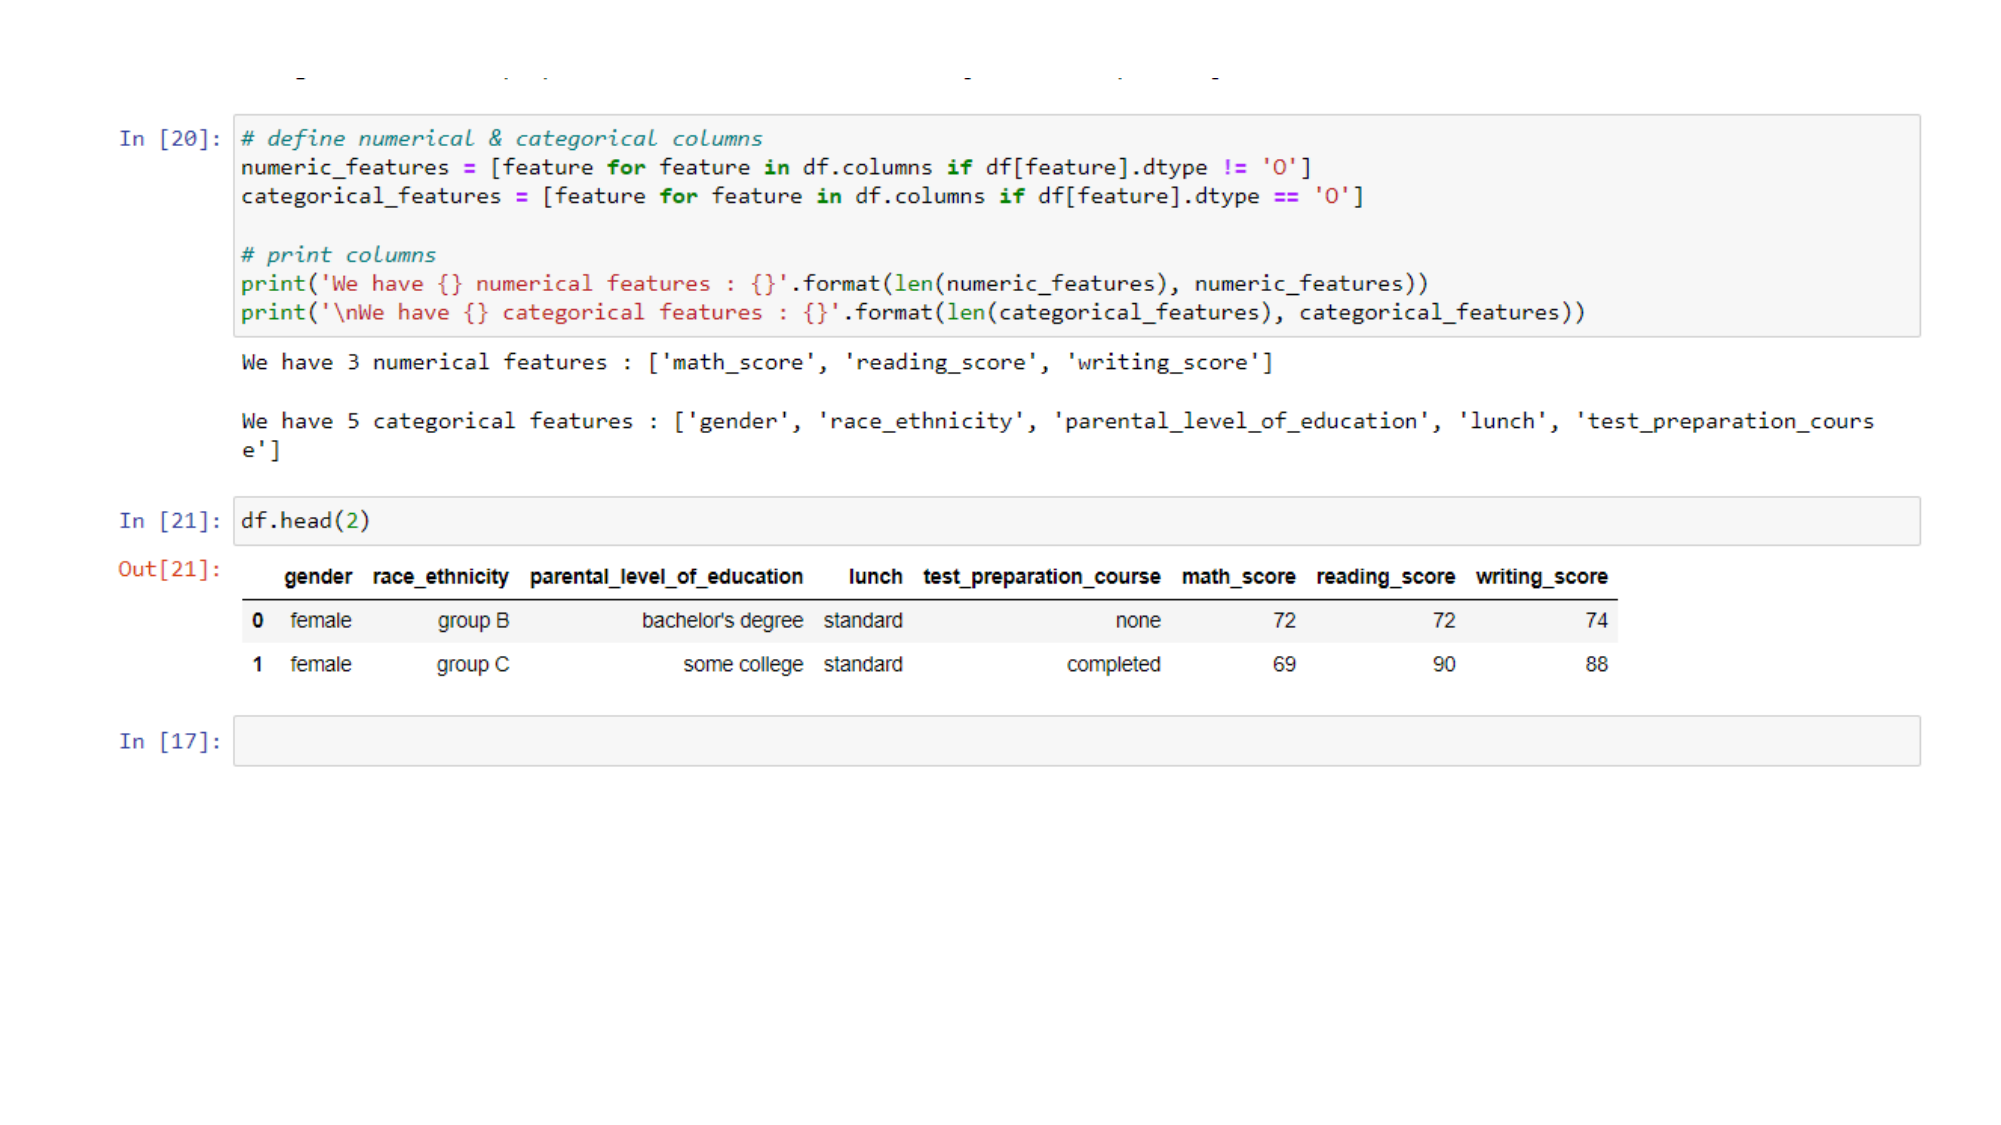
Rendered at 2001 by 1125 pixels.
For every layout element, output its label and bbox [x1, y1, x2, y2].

picture [63, 78, 1944, 791]
